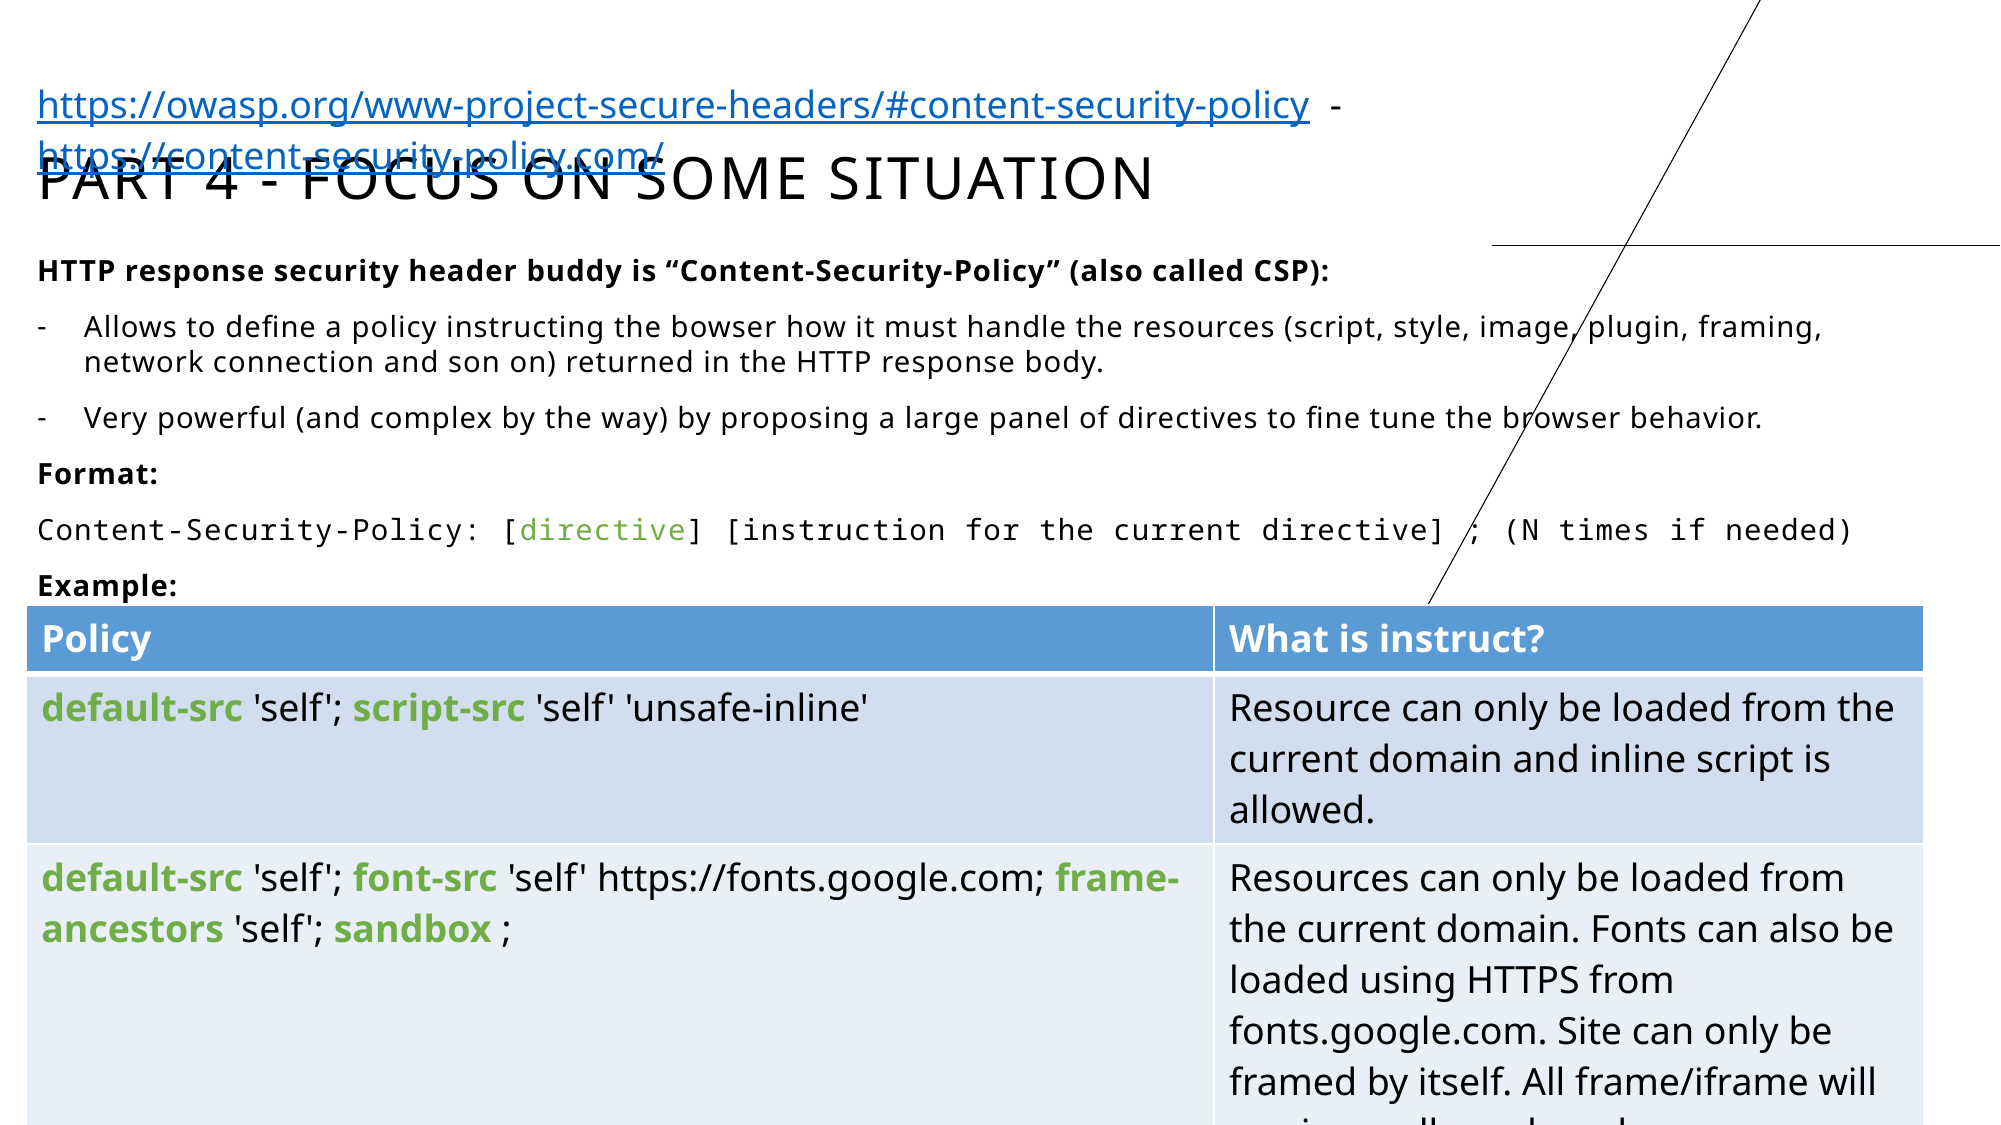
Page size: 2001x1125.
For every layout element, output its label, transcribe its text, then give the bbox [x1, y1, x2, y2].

title Part 4 - Focus on some situation [22, 191, 1944, 220]
list HTTP response security header buddy is “Content-Security-Policy” (also called CSP): Allows to define a policy instructing the bowser how it must handle the resources (script, style, image, plugin, framing, network connection and son on) returned in the HTTP response body. Very powerful (and complex by the way) by proposing a large panel of directives to fine tune the browser behavior. Format: Content-Security-Policy: [directive] [instruction for the current directive] ; (N times if needed) Example: [22, 245, 1955, 991]
table_header What is instruct? [1215, 606, 1923, 671]
table_cell default-src 'self'; font-src 'self' https://fonts.google.com; frame-ancestors 'self'; sandbox ; [27, 845, 1213, 1125]
table_cell Resources can only be loaded from the current domain. Fonts can also be loaded using HTTPS from fonts.google.com. Site can only be framed by itself. All frame/iframe will run in sandboxed mode. [1215, 845, 1923, 1125]
table_cell Resource can only be loaded from the current domain and inline script is allowed. [1215, 677, 1923, 843]
table_cell default-src 'self'; script-src 'self' 'unsafe-inline' [27, 677, 1213, 843]
table_header Policy [27, 606, 1213, 671]
title Part 4 - Focus on some situation [22, 22, 1944, 73]
text_box https://owasp.org/www-project-secure-headers/#content-security-policy - https://content-security-policy.com/ [22, 73, 1977, 191]
